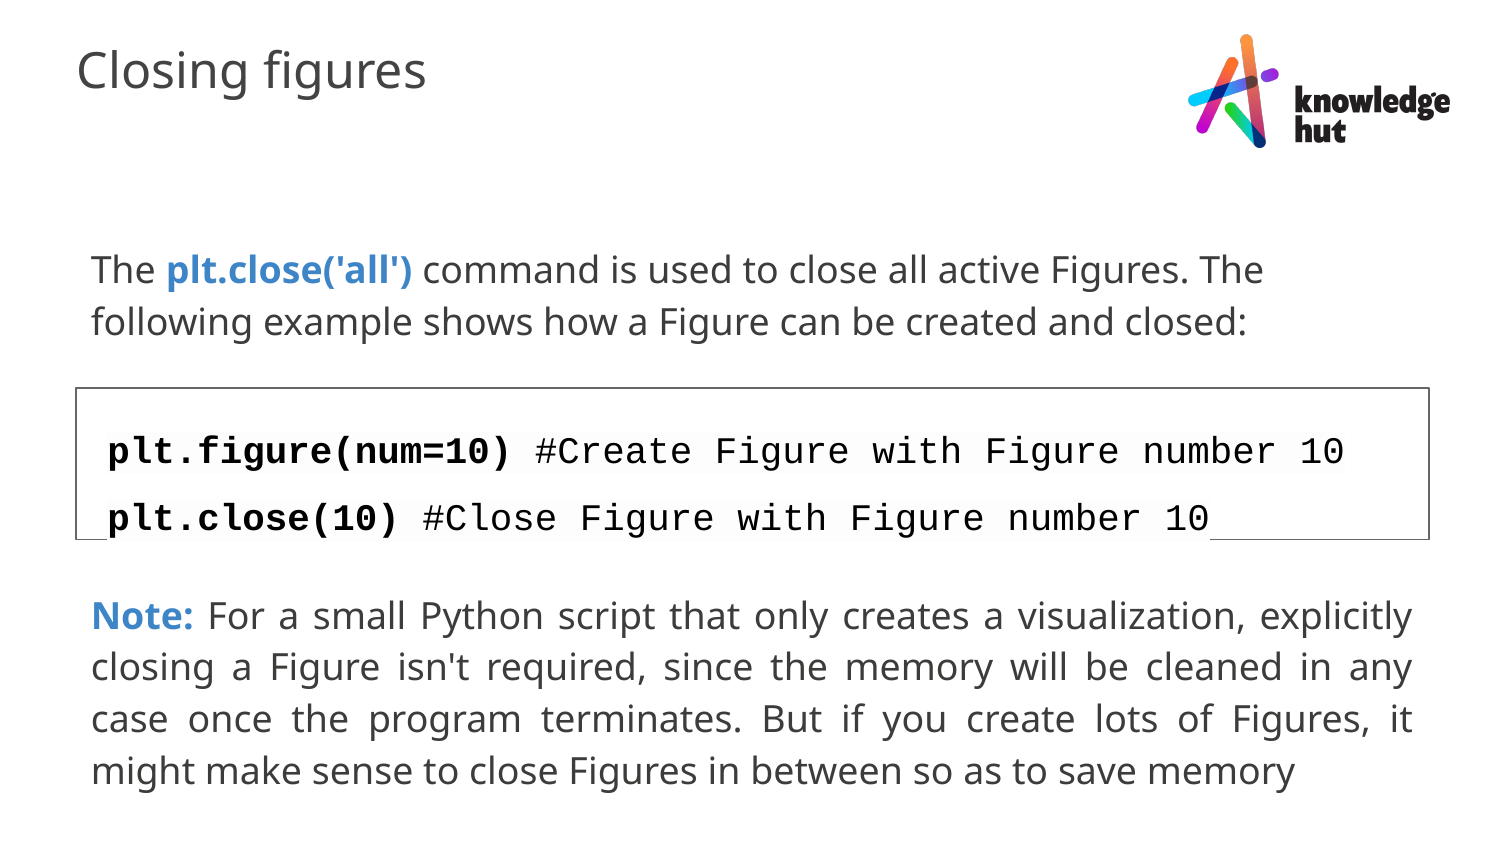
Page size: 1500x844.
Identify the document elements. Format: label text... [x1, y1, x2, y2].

text_box The plt.close('all') command is used to close all active Figures. The following example shows how a Figure can be created and closed: [75, 224, 1429, 376]
text_box Note: For a small Python script that only creates a visualization, explicitly closing a Figure isn't required, since the memory will be cleaned in any case once the program terminates. But if you create lots of Figures, it might make sense to close Figures in between so as to save memory [75, 569, 1429, 814]
text_box plt.figure(num=10) #Create Figure with Figure number 10 plt.close(10) #Close Figure with Figure number 10 [75, 388, 1429, 540]
text_box Closing figures [61, 23, 1285, 110]
picture [1184, 30, 1454, 152]
